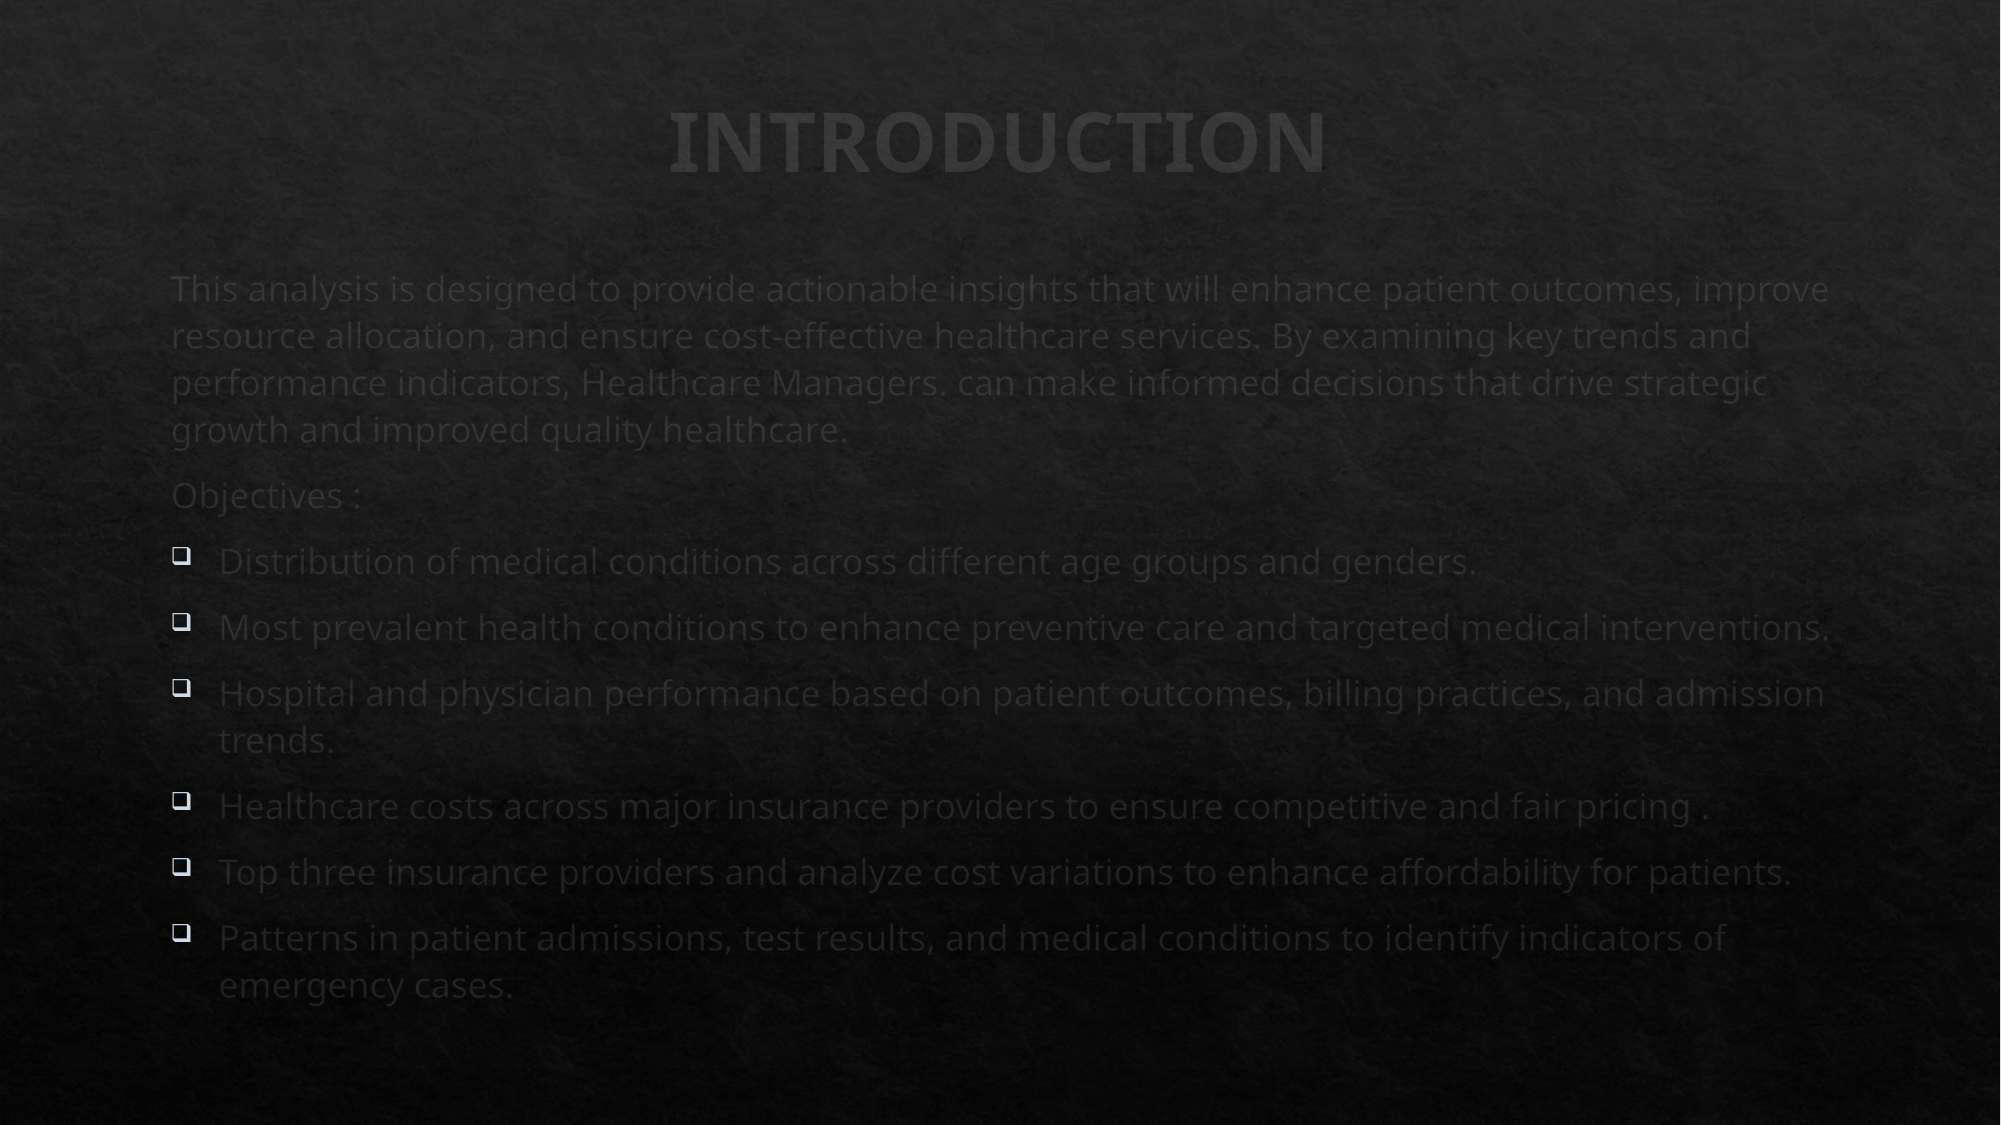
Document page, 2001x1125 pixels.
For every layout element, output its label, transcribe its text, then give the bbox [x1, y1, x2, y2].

title INTRODUCTION [149, 83, 1849, 207]
list This analysis is designed to provide actionable insights that will enhance patient outcomes, improve resource allocation, and ensure cost-effective healthcare services. By examining key trends and performance indicators, Healthcare Managers. can make informed decisions that drive strategic growth and improved quality healthcare. Objectives : Distribution of medical conditions across different age groups and genders. Most prevalent health conditions to enhance preventive care and targeted medical interventions. Hospital and physician performance based on patient outcomes, billing practices, and admission trends. Healthcare costs across major insurance providers to ensure competitive and fair pricing . Top three insurance providers and analyze cost variations to enhance affordability for patients. Patterns in patient admissions, test results, and medical conditions to identify indicators of emergency cases. [149, 254, 1849, 1022]
